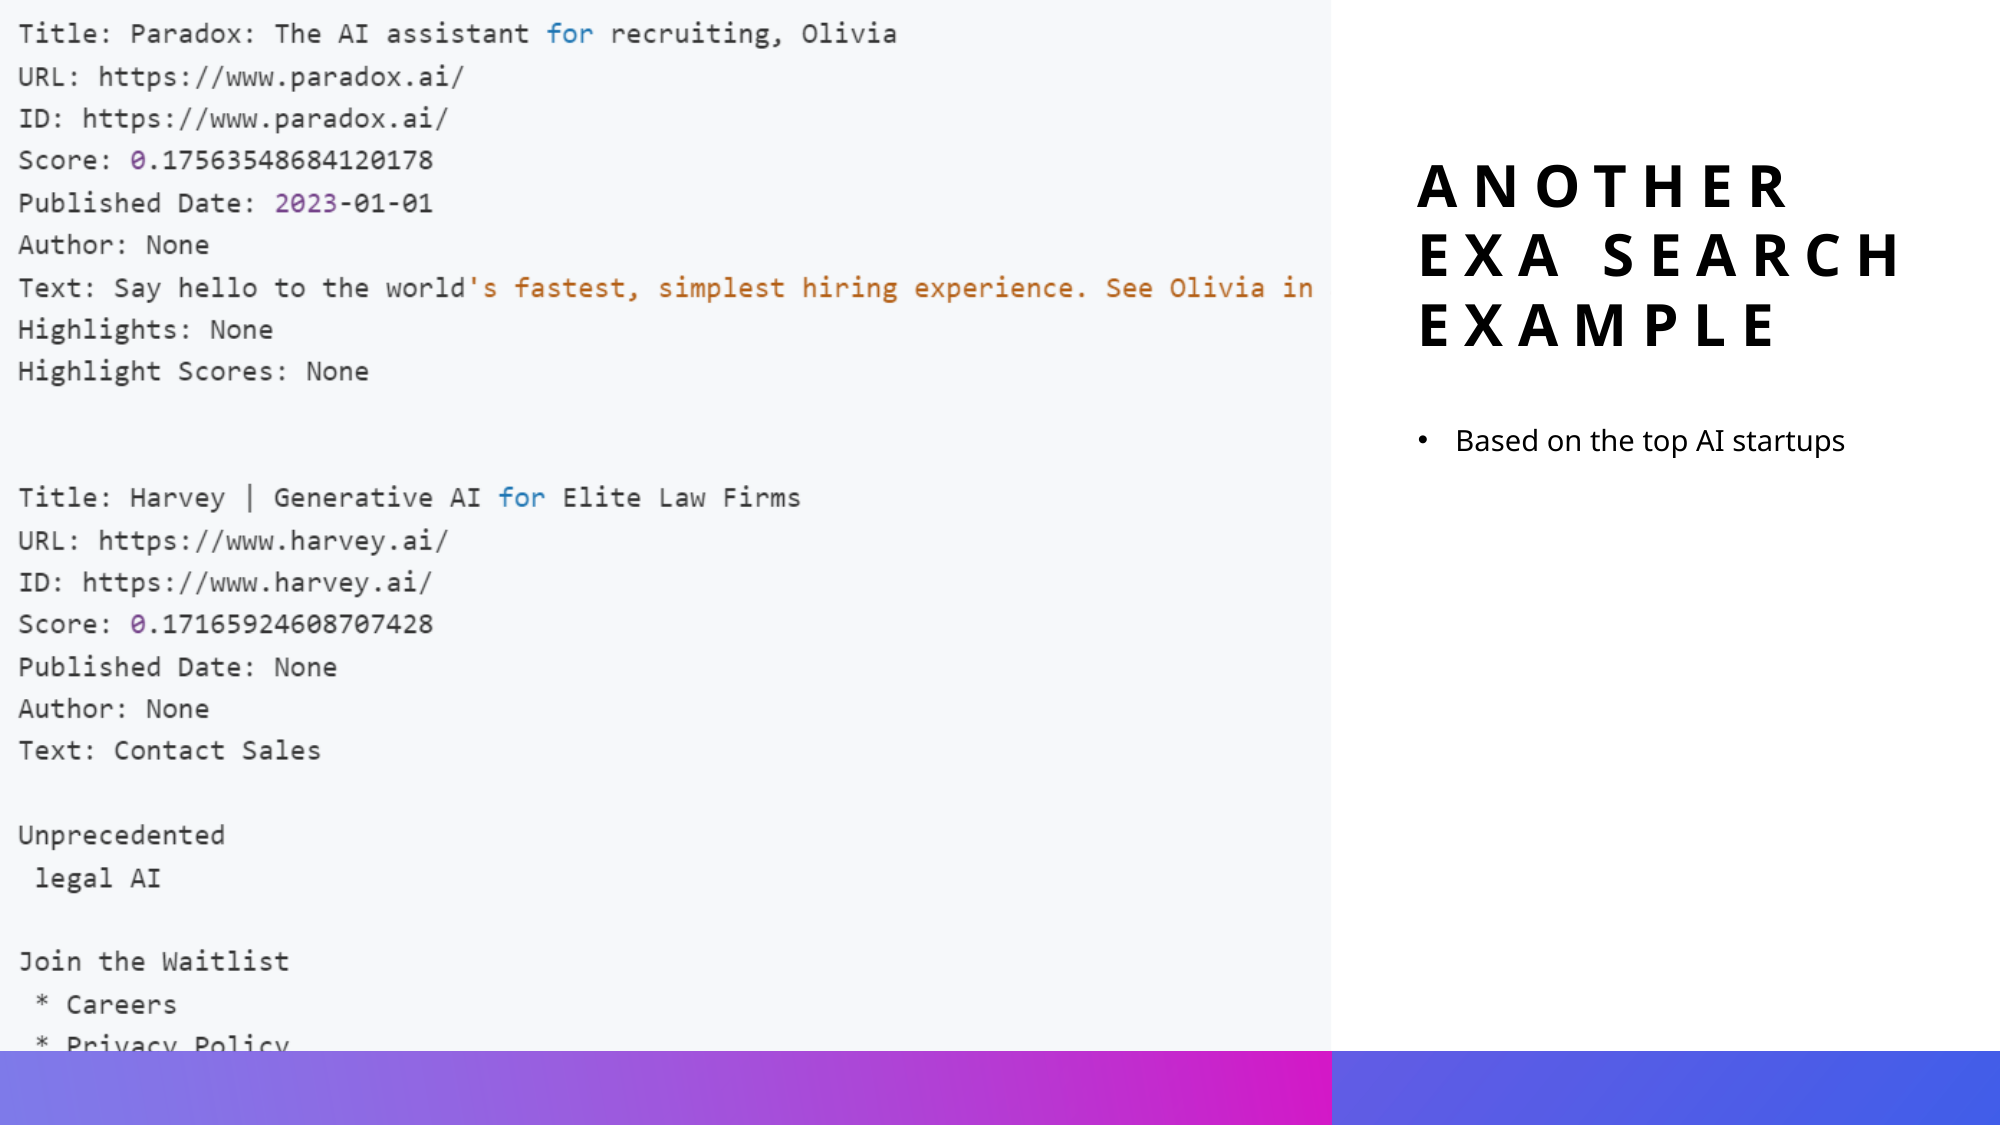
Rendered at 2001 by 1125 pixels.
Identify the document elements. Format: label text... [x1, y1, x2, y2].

picture [0, 0, 1332, 1052]
list Based on the top AI startups [1417, 415, 1901, 978]
title Another EXA SEARCH EXAMPLE [1417, 75, 1925, 359]
text_box [1332, 0, 2000, 1050]
text_box [0, 1052, 1332, 1125]
text_box [1332, 1050, 2000, 1125]
